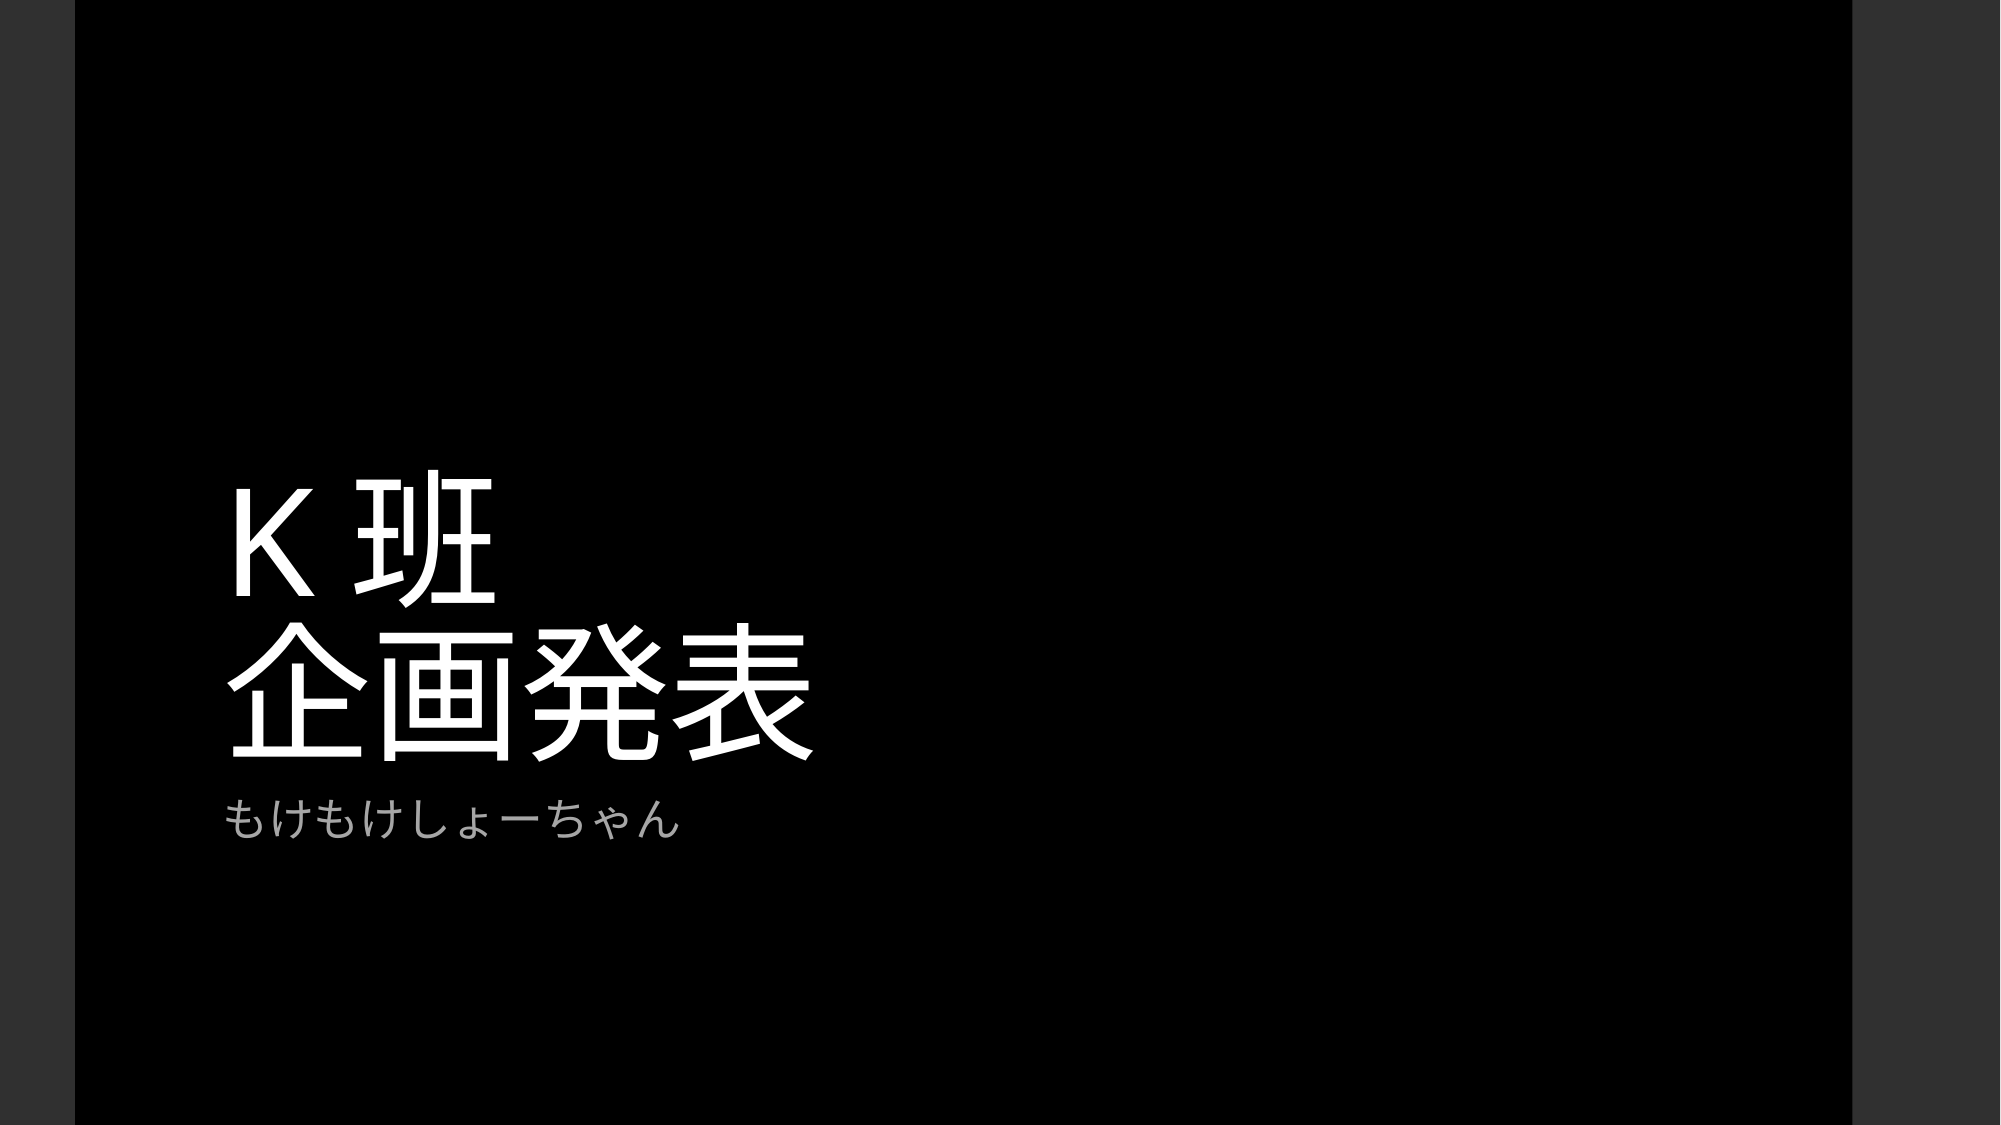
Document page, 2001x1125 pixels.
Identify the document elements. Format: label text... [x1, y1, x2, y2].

title K班 企画発表 [206, 124, 1752, 787]
subtitle もけもけしょーちゃん [206, 787, 1752, 1065]
